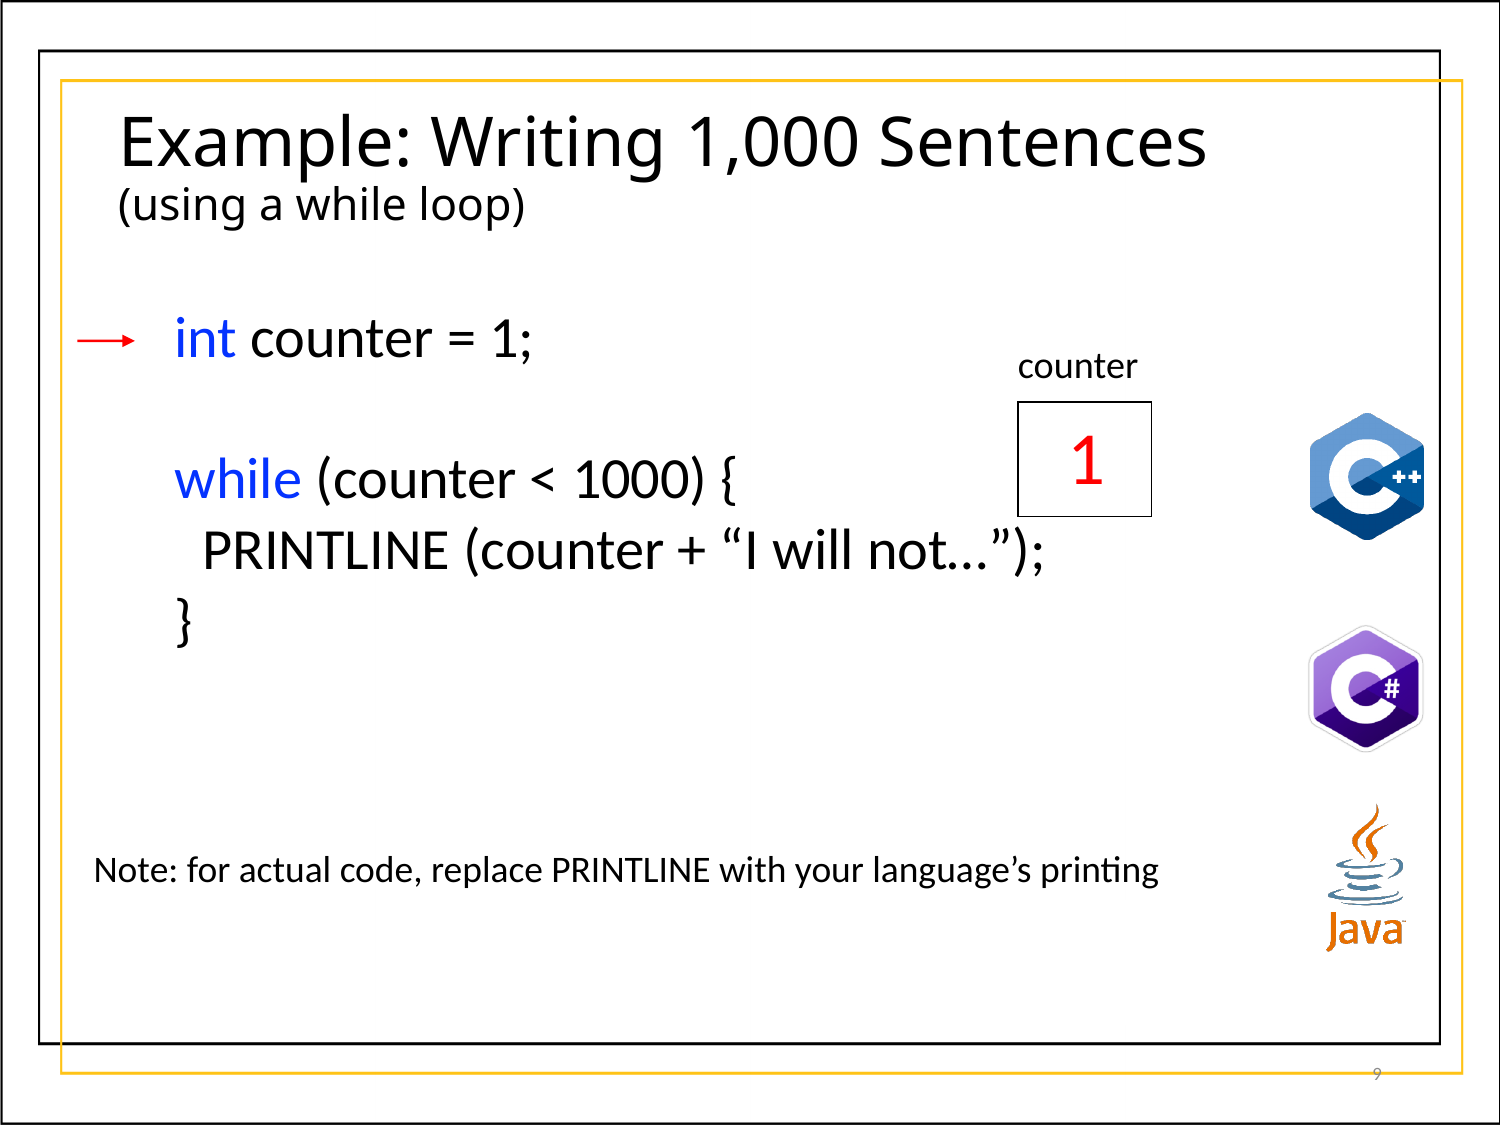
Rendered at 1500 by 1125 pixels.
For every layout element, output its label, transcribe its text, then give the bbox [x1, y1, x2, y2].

slide_number 9 [1059, 1042, 1397, 1103]
picture [0, 0, 1500, 1125]
text_box Note: for actual code, replace PRINTLINE with your language’s printing [78, 837, 1176, 898]
text_box [77, 334, 135, 348]
title Example: Writing 1,000 Sentences (using a while loop) [103, 59, 1397, 278]
text_box counter [1003, 333, 1154, 394]
text_box 1 [1052, 401, 1120, 507]
text_box [1017, 401, 1152, 517]
text_box [1059, 900, 1425, 1025]
list int counter = 1; while (counter < 1000) { PRINTLINE (counter + “I will not…”); } [103, 299, 1397, 1014]
